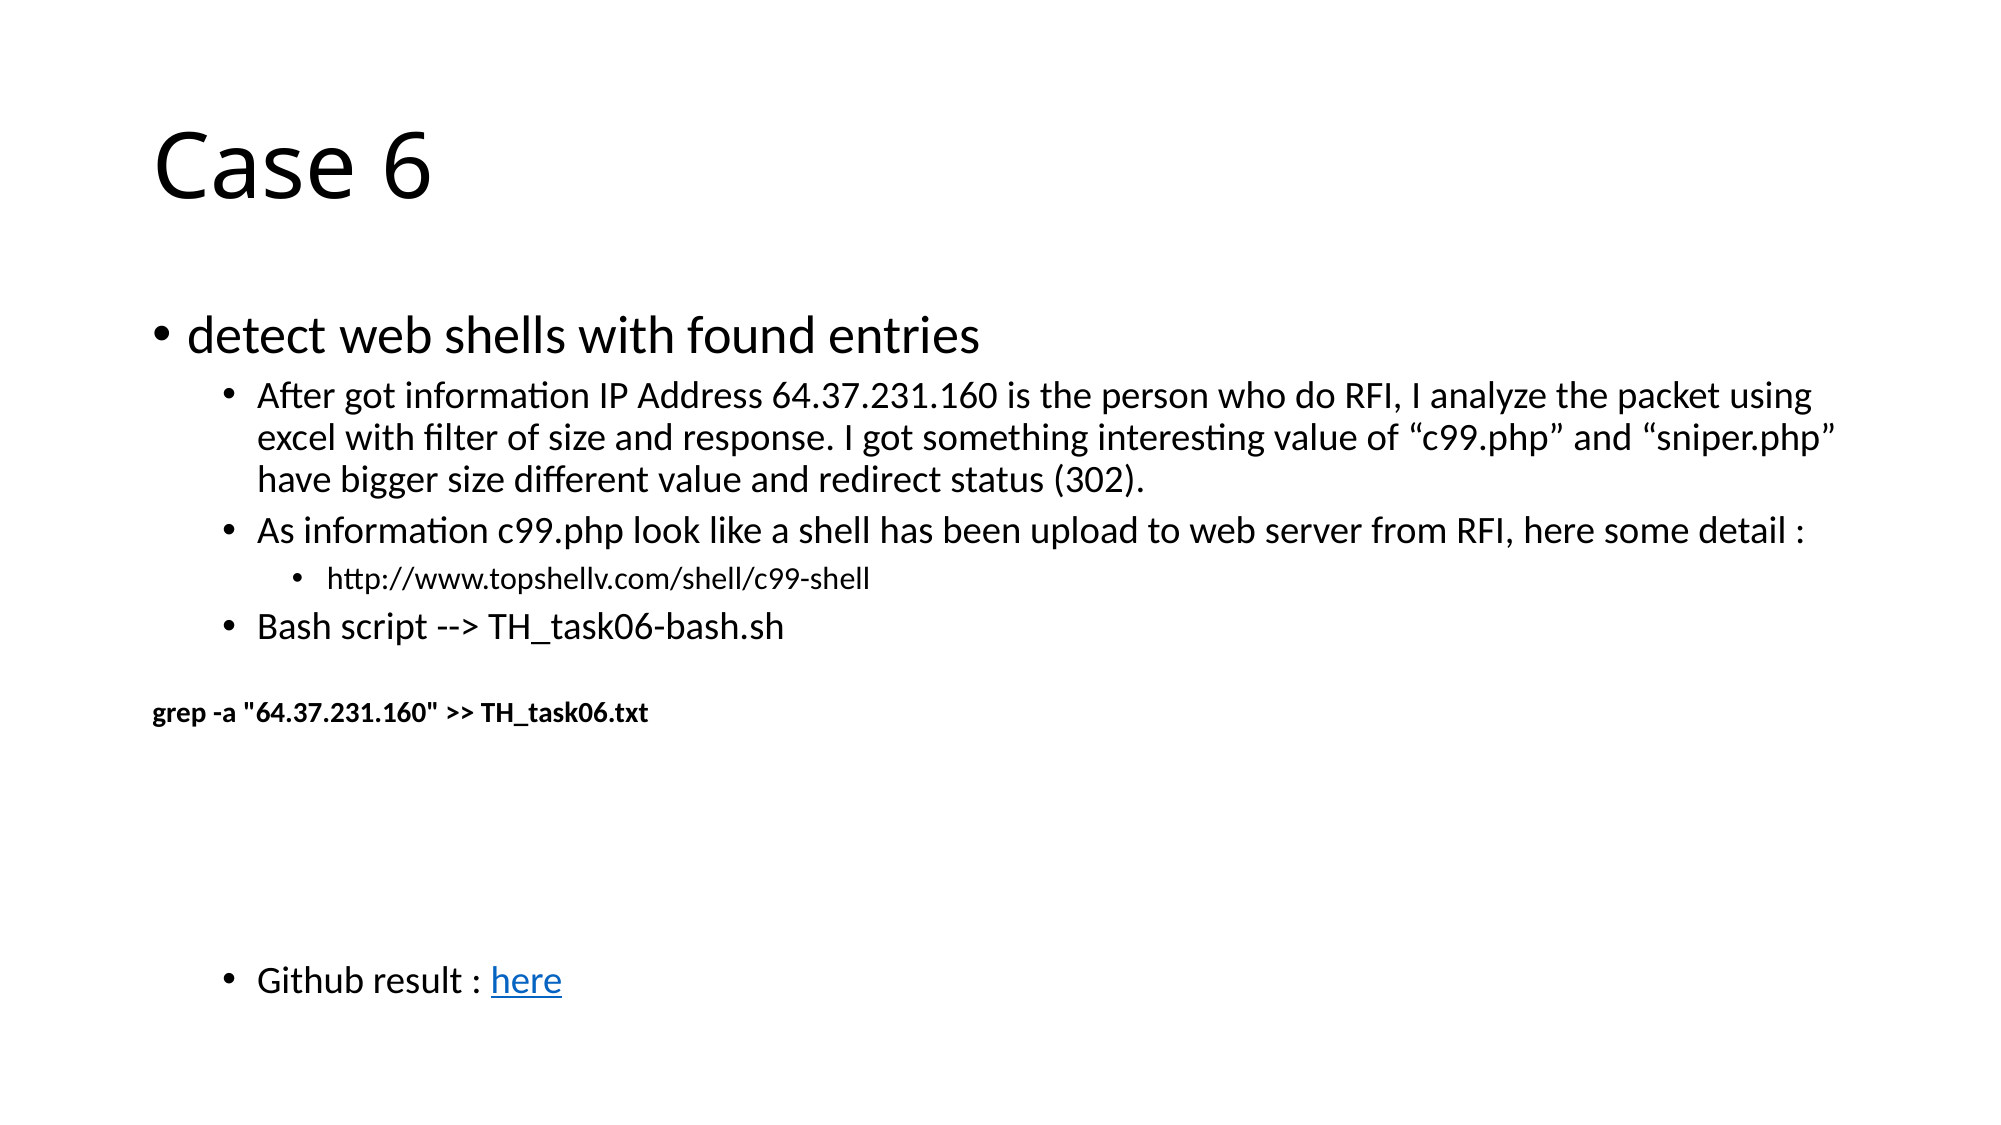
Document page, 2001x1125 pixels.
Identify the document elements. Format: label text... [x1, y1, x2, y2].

table_header grep -a "64.37.231.160" >> TH_task06.txt [138, 694, 1085, 755]
list detect web shells with found entries After got information IP Address 64.37.231.160 is the person who do RFI, I analyze the packet using excel with filter of size and response. I got something interesting value of “c99.php” and “sniper.php” have bigger size different value and redirect status (302). As information c99.php look like a shell has been upload to web server from RFI, here some detail : http://www.topshellv.com/shell/c99-shell Bash script --> TH_task06-bash.sh Github result : here [137, 299, 1863, 1014]
title Case 6 [137, 59, 1863, 278]
